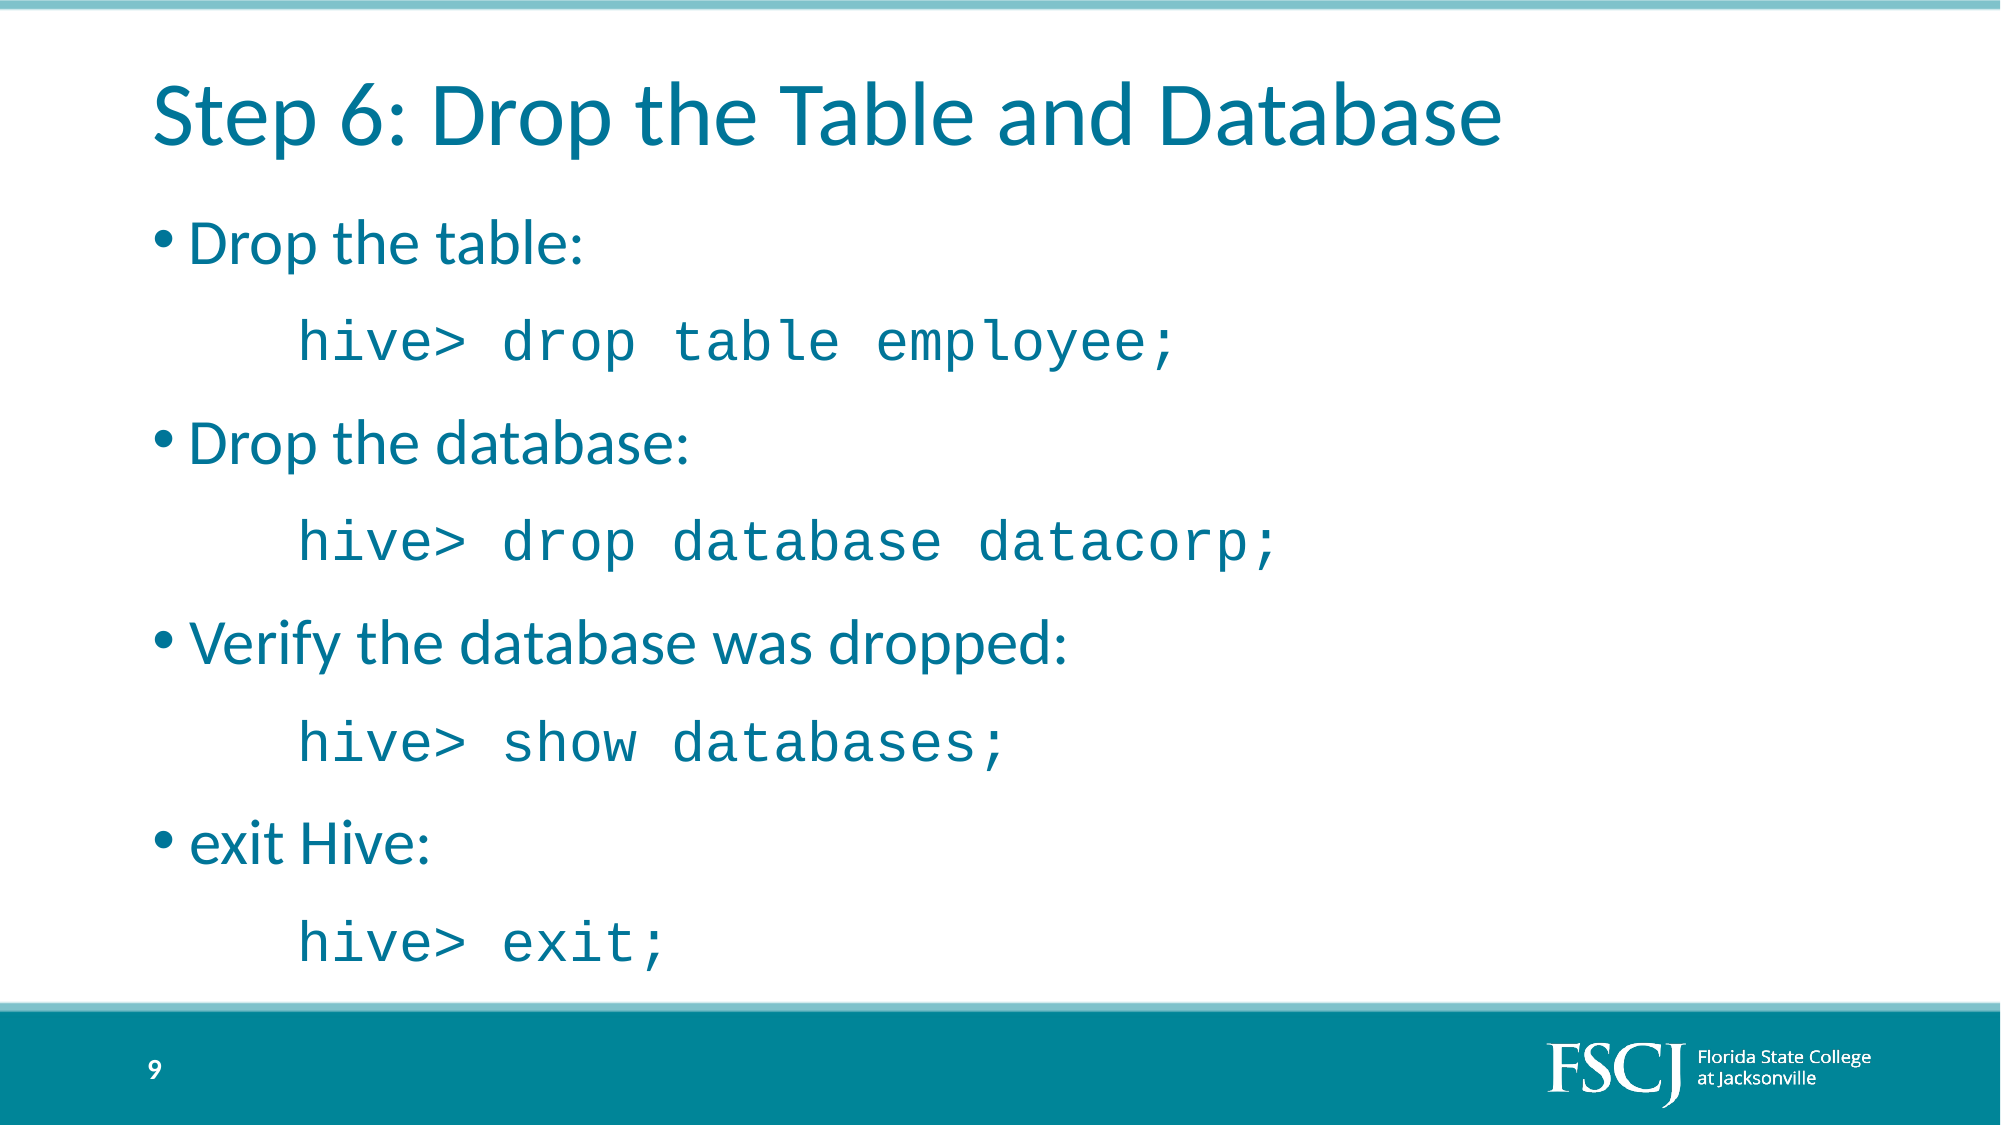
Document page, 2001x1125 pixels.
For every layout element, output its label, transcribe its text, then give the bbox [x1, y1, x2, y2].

title Step 6: Drop the Table and Database [137, 47, 1863, 184]
picture [0, 0, 2001, 1125]
list Drop the table: hive> drop table employee; Drop the database: hive> drop database datacorp; Verify the database was dropped: hive> show databases; exit Hive: hive> exit; [137, 184, 1863, 986]
